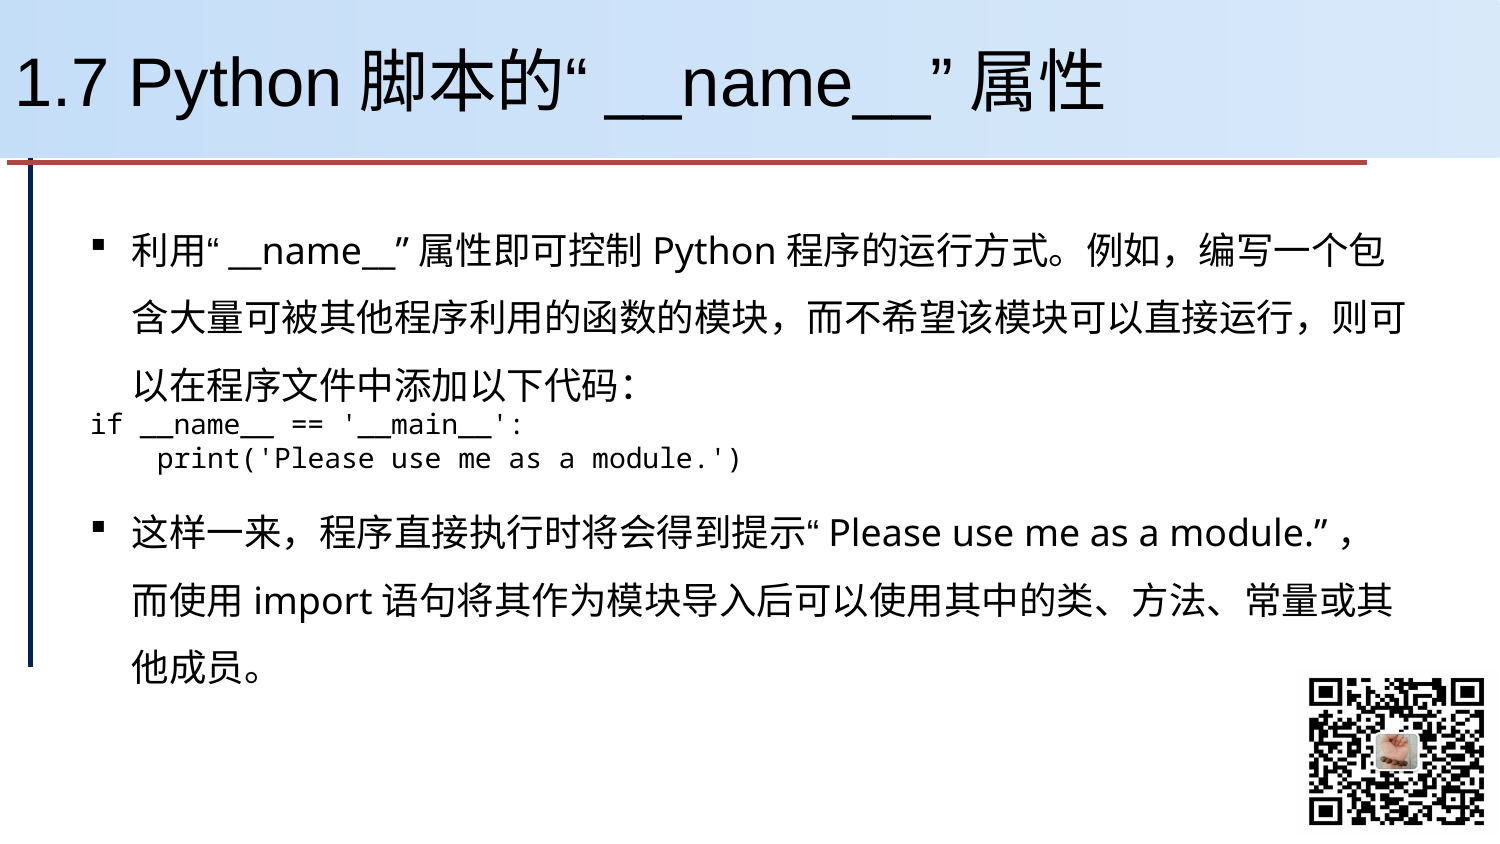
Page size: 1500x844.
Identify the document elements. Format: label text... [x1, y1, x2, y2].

list 利用“__name__”属性即可控制Python程序的运行方式。例如，编写一个包含大量可被其他程序利用的函数的模块，而不希望该模块可以直接运行，则可以在程序文件中添加以下代码： if __name__ == '__main__': print('Please use me as a module.') 这样一来，程序直接执行时将会得到提示“Please use me as a module.”，而使用import语句将其作为模块导入后可以使用其中的类、方法、常量或其他成员。 [74, 196, 1426, 755]
picture [1295, 666, 1498, 837]
title 1.7 Python脚本的“__name__”属性 [0, 0, 1500, 159]
